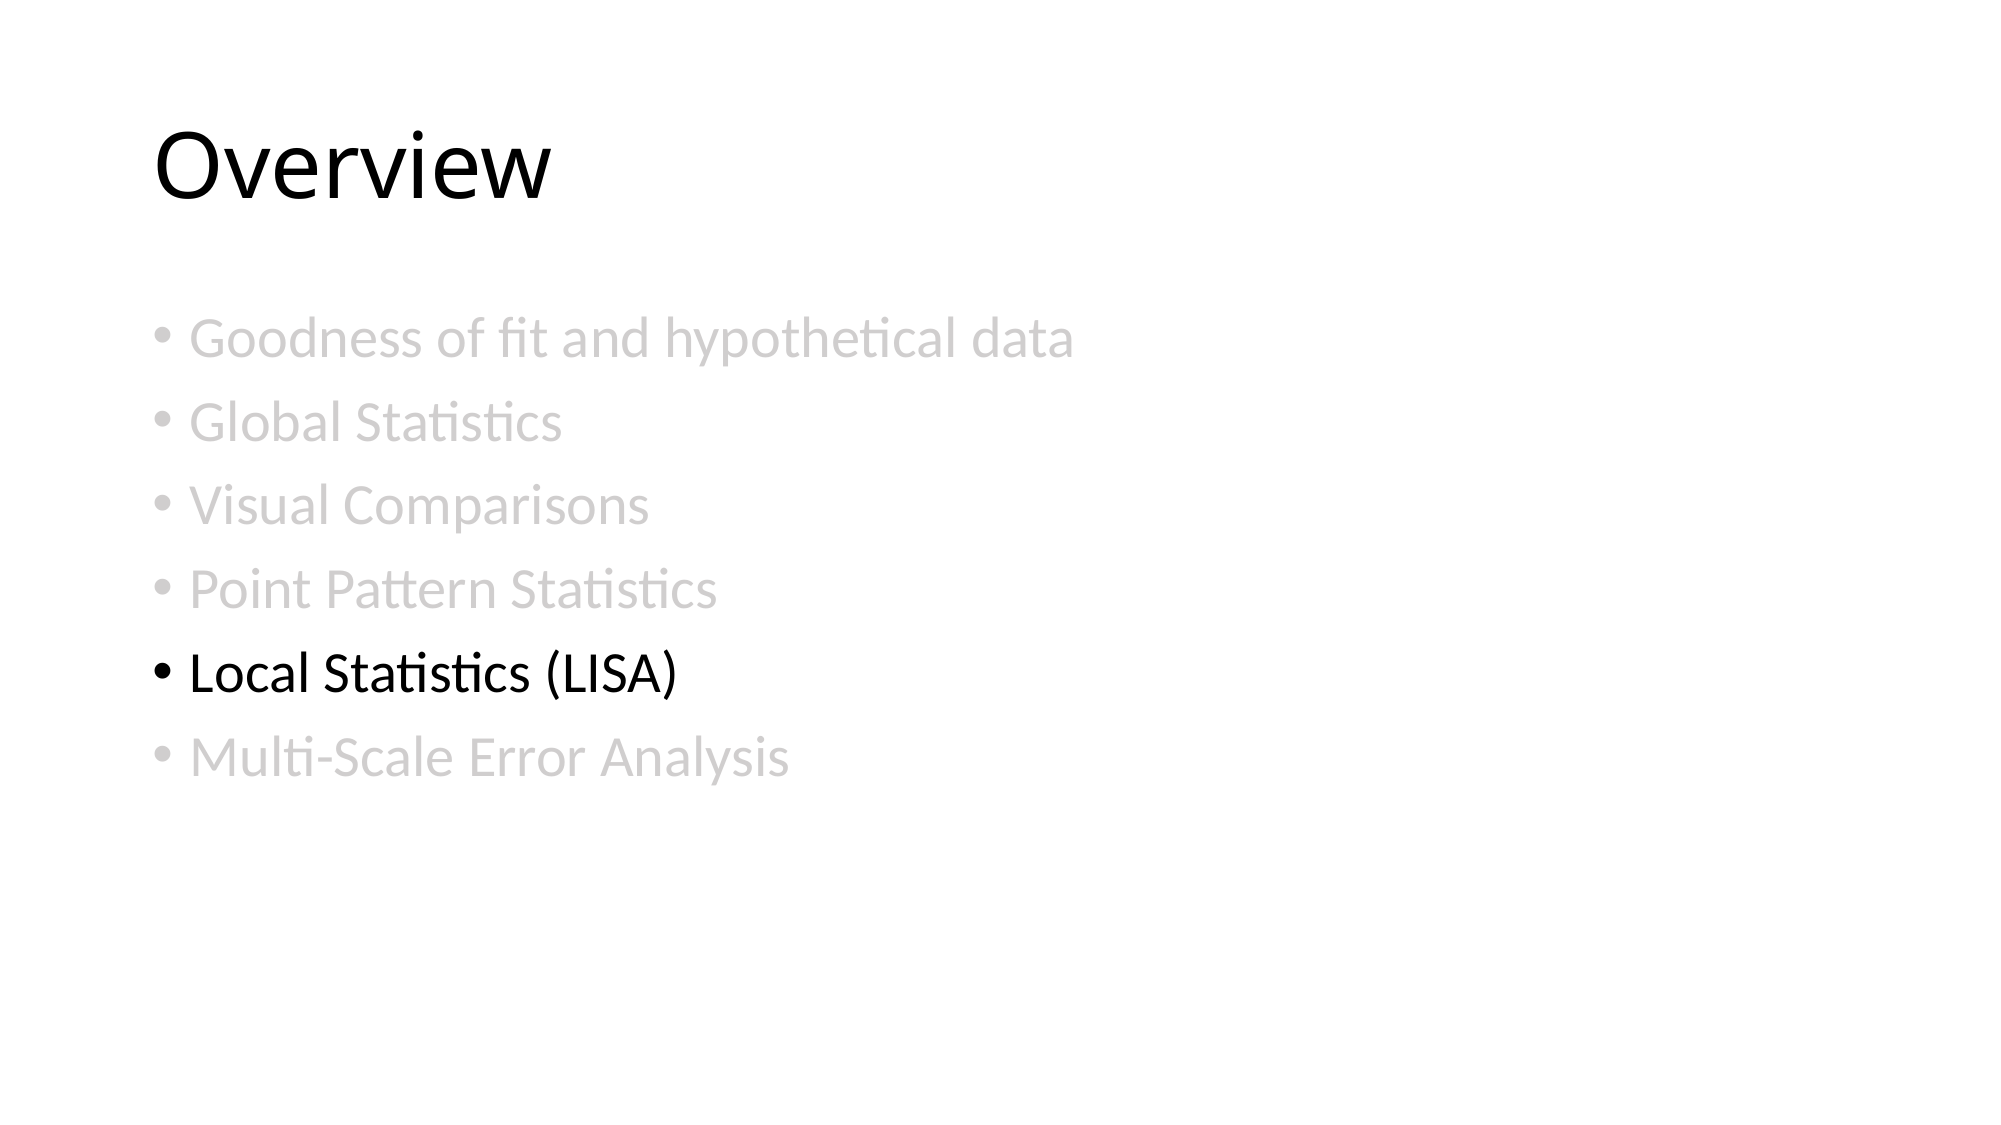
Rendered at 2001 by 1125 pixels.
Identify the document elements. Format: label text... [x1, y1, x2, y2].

title Overview [137, 59, 1863, 278]
list Goodness of fit and hypothetical data Global Statistics Visual Comparisons Point Pattern Statistics Local Statistics (LISA) Multi-Scale Error Analysis [137, 299, 1863, 1014]
